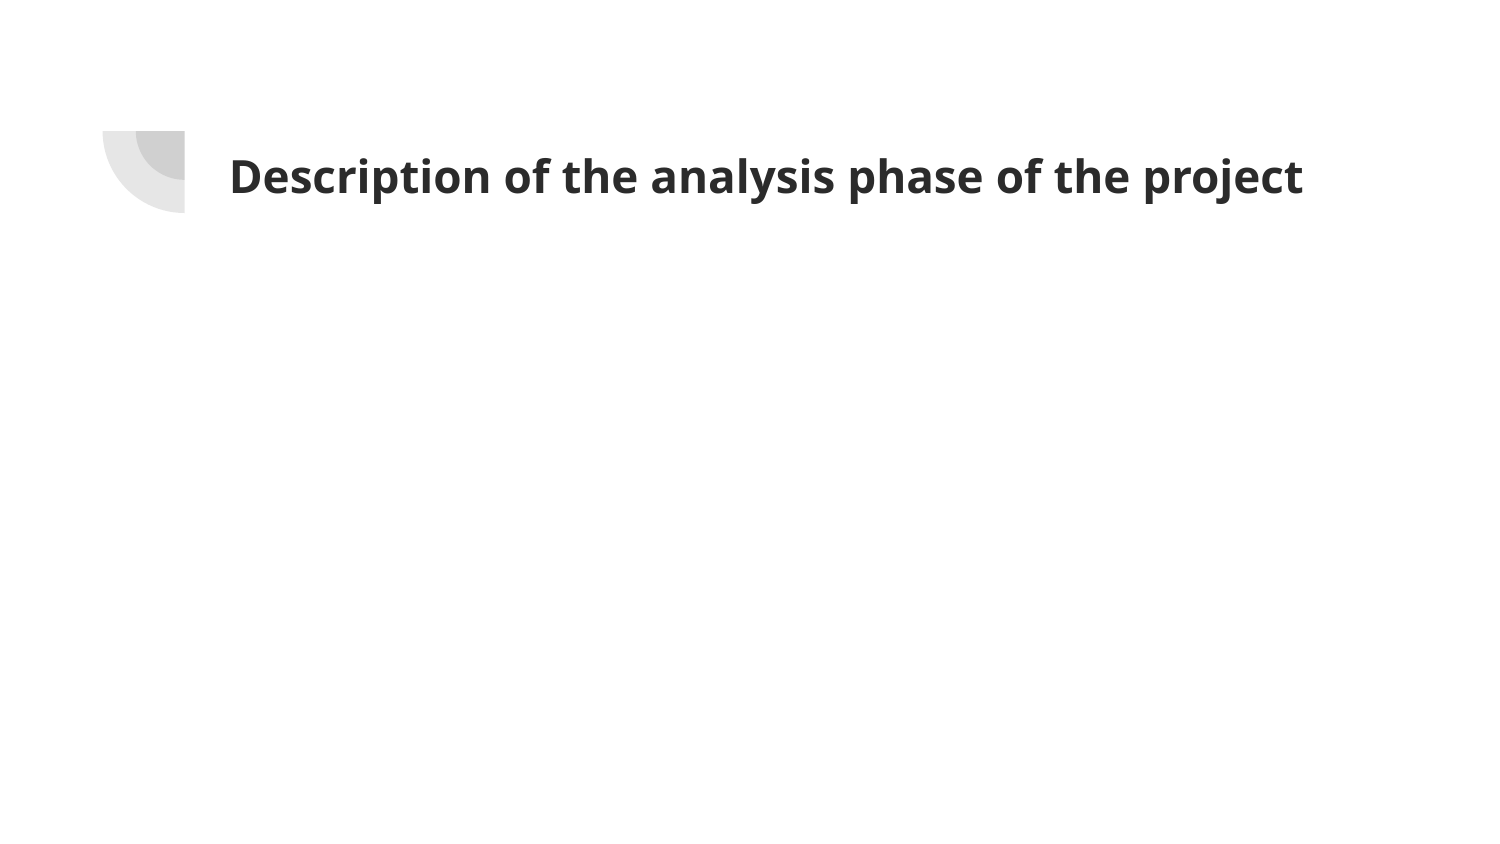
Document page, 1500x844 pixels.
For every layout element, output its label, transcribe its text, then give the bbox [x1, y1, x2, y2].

title Description of the analysis phase of the project [213, 98, 1368, 263]
